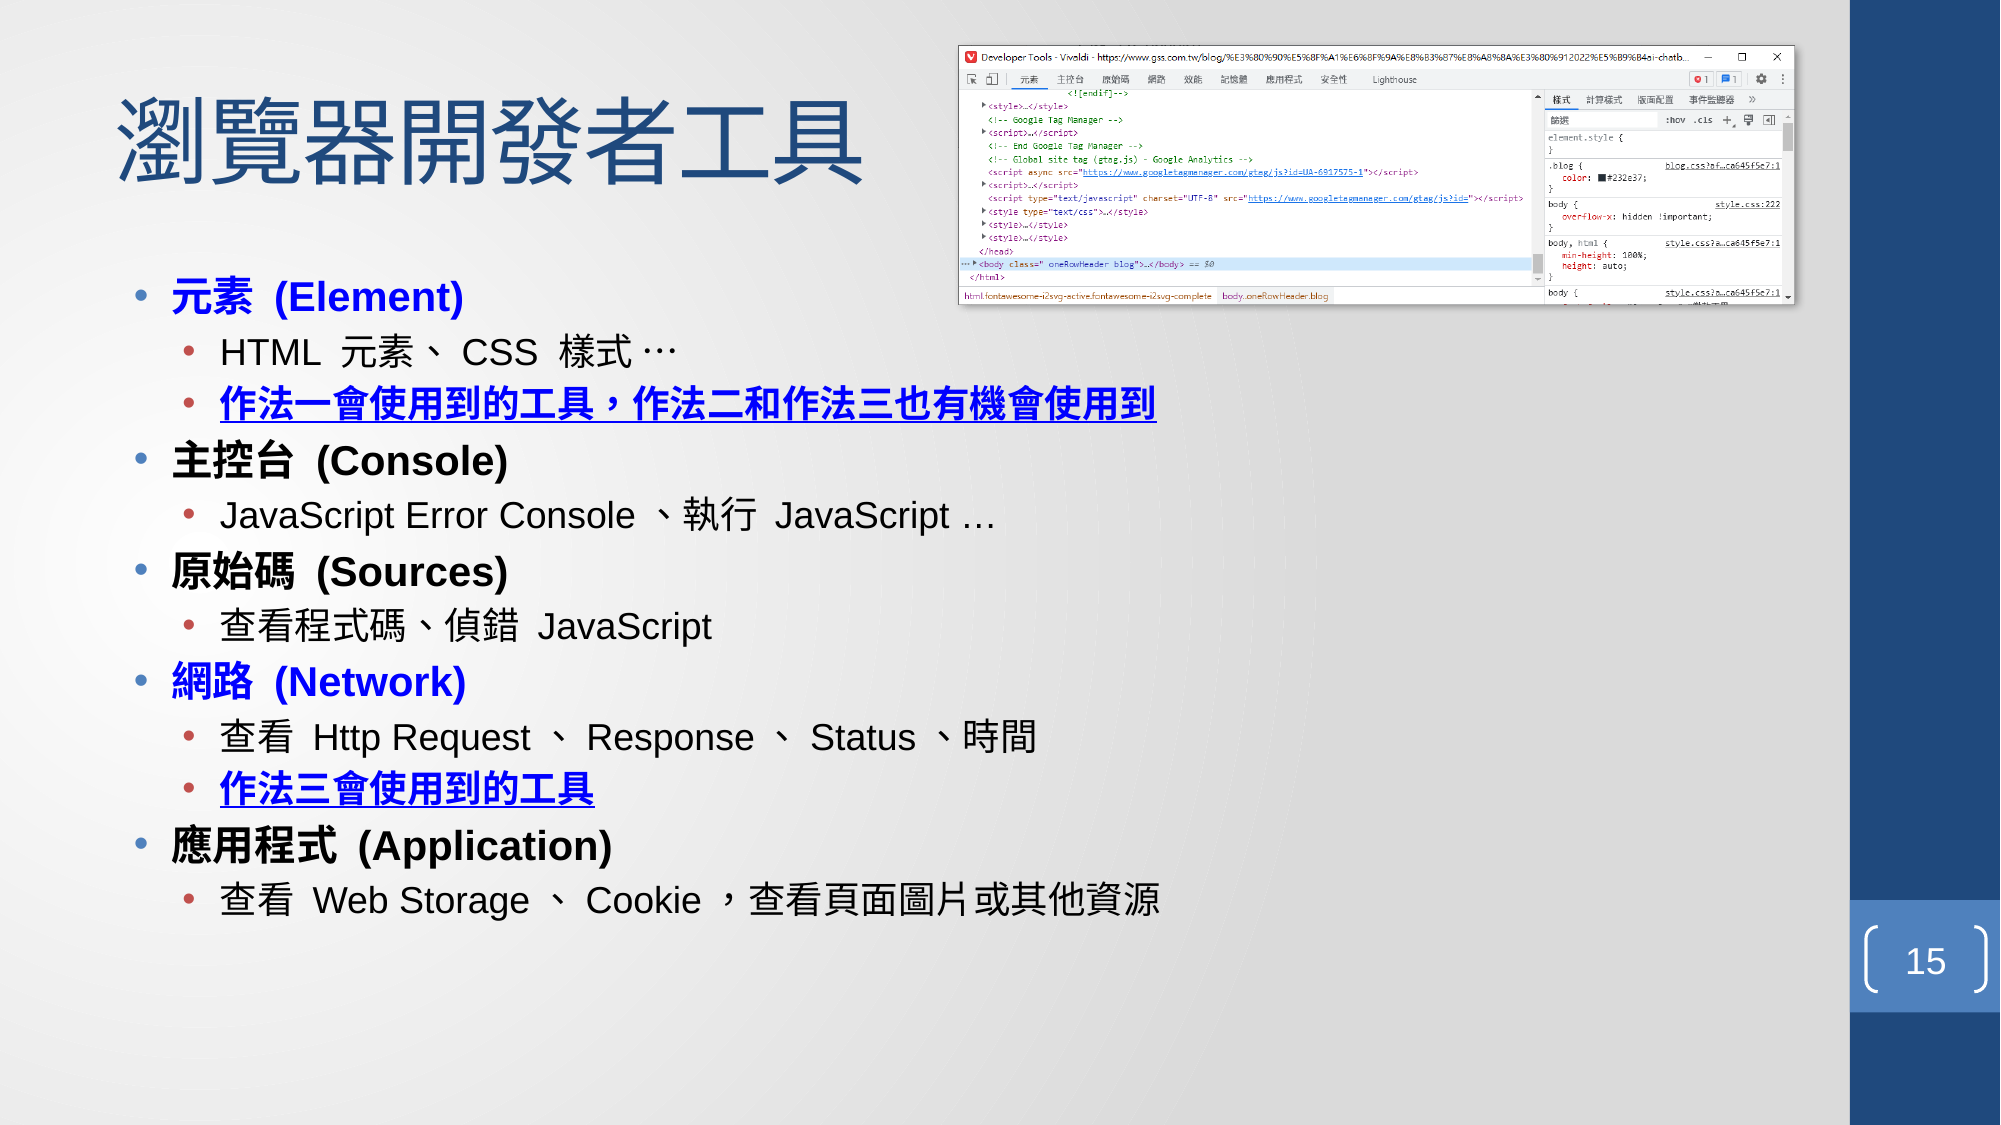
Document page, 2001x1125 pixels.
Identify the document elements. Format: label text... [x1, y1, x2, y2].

list 元素 (Element) HTML 元素、CSS 樣式 … 作法一會使用到的工具，作法二和作法三也有機會使用到 主控台 (Console) JavaScript Error Console、執行 JavaScript … 原始碼 (Sources) 查看程式碼、偵錯 JavaScript 網路 (Network) 查看 Http Request、Response、Status、時間 作法三會使用到的工具 應用程式 (Application) 查看 Web Storage、Cookie，查看頁面圖片或其他資源 [99, 262, 1767, 1050]
picture [957, 44, 1796, 305]
slide_number 15 [1864, 925, 1988, 994]
title 瀏覽器開發者工具 [99, 45, 956, 233]
